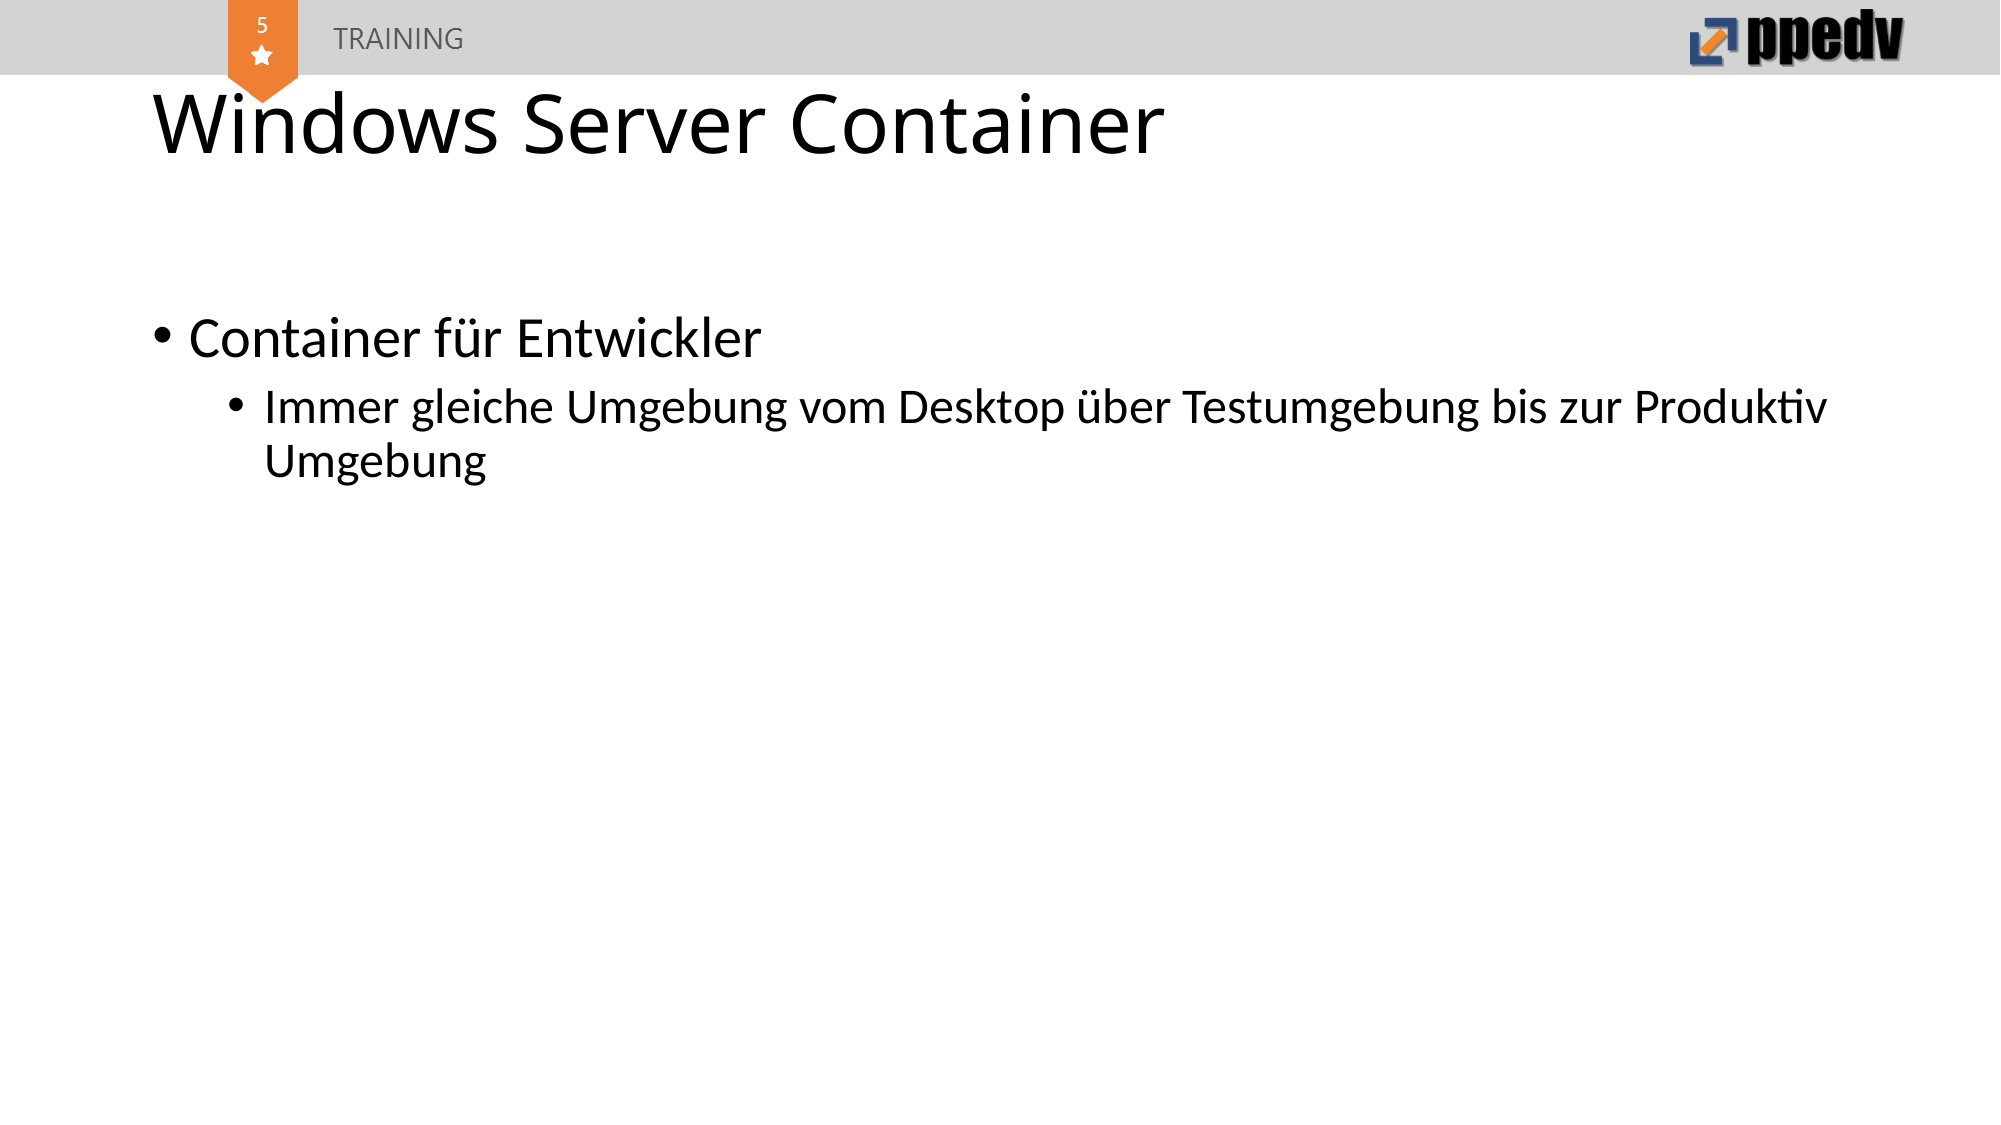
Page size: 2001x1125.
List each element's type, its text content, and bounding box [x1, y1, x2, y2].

title Windows Server Container [137, 75, 1863, 278]
picture [0, 0, 2000, 104]
list Container für Entwickler Immer gleiche Umgebung vom Desktop über Testumgebung bis zur Produktiv Umgebung [137, 299, 1863, 1014]
